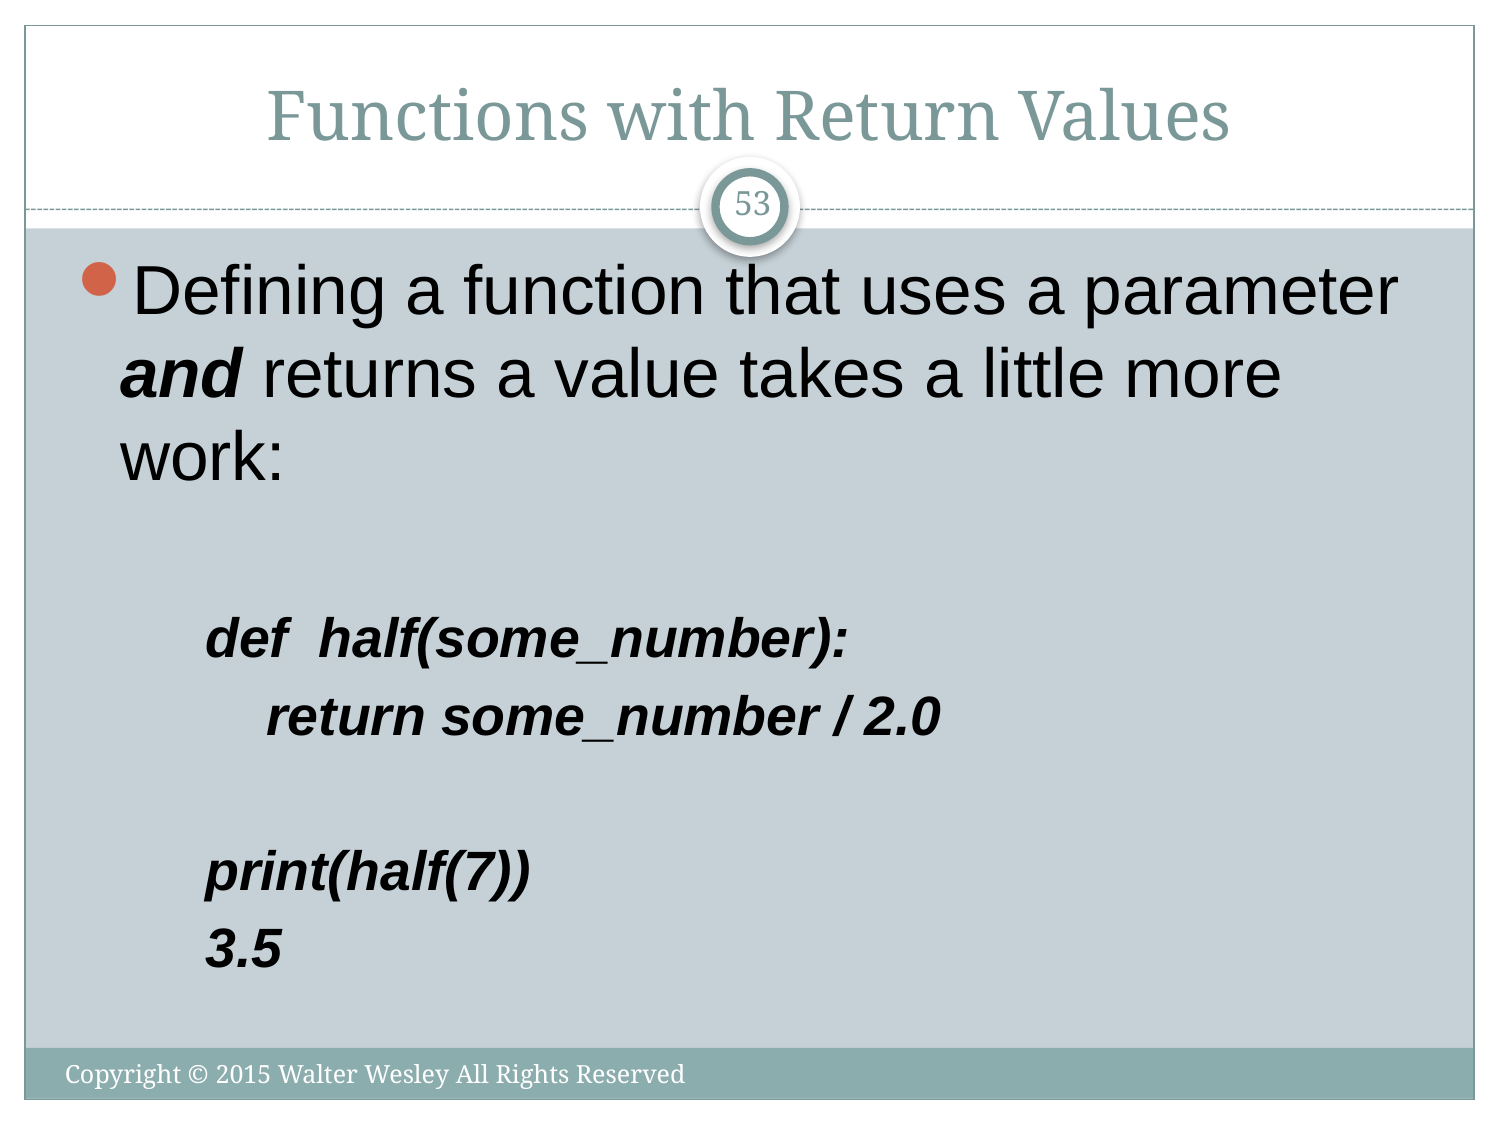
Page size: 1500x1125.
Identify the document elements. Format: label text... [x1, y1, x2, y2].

slide_number 53 [715, 168, 791, 237]
title Functions with Return Values [49, 37, 1450, 162]
footer Copyright © 2015 Walter Wesley All Rights Reserved [50, 1051, 763, 1112]
list Defining a function that uses a parameter and returns a value takes a little more work: def half(some_number): return some_number / 2.0 print(half(7)) 3.5 [62, 237, 1458, 988]
